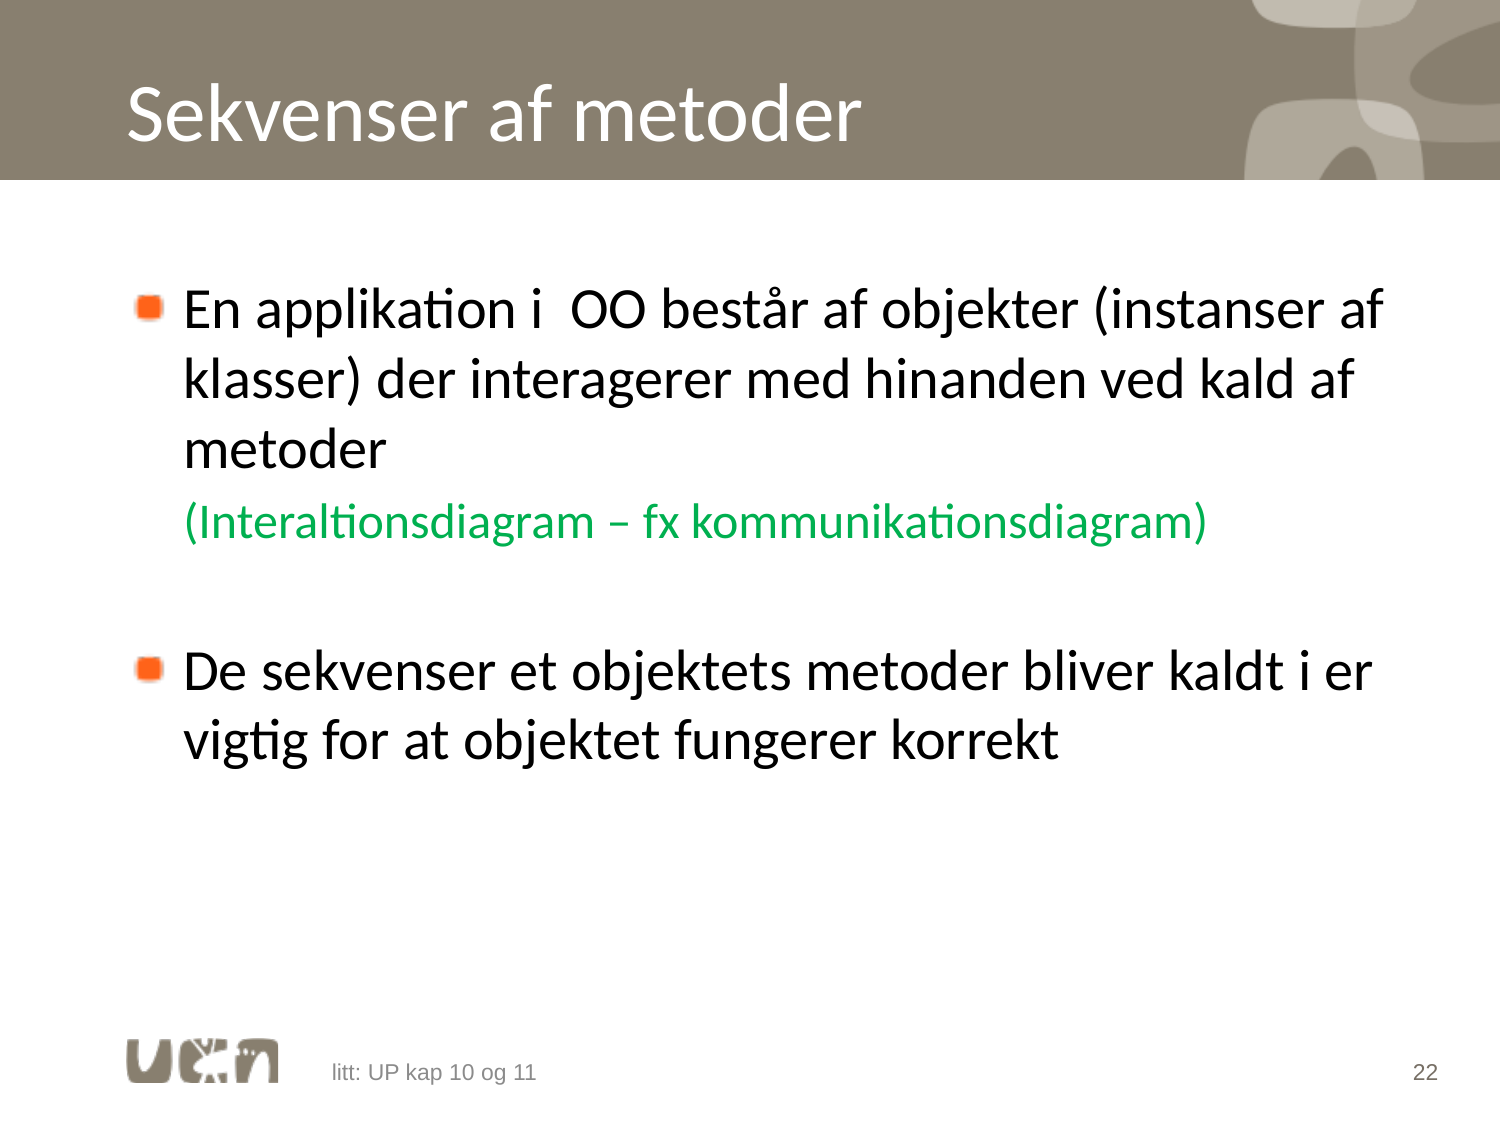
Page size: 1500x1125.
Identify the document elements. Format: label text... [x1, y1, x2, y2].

slide_number 22 [1353, 1041, 1454, 1102]
footer litt: UP kap 10 og 11 [316, 1041, 1233, 1102]
title Sekvenser af metoder [111, 48, 1385, 166]
list En applikation i OO består af objekter (instanser af klasser) der interagerer med hinanden ved kald af metoder (Interaltionsdiagram – fx kommunikationsdiagram) De sekvenser et objektets metoder bliver kaldt i er vigtig for at objektet fungerer korrekt [111, 262, 1436, 1005]
